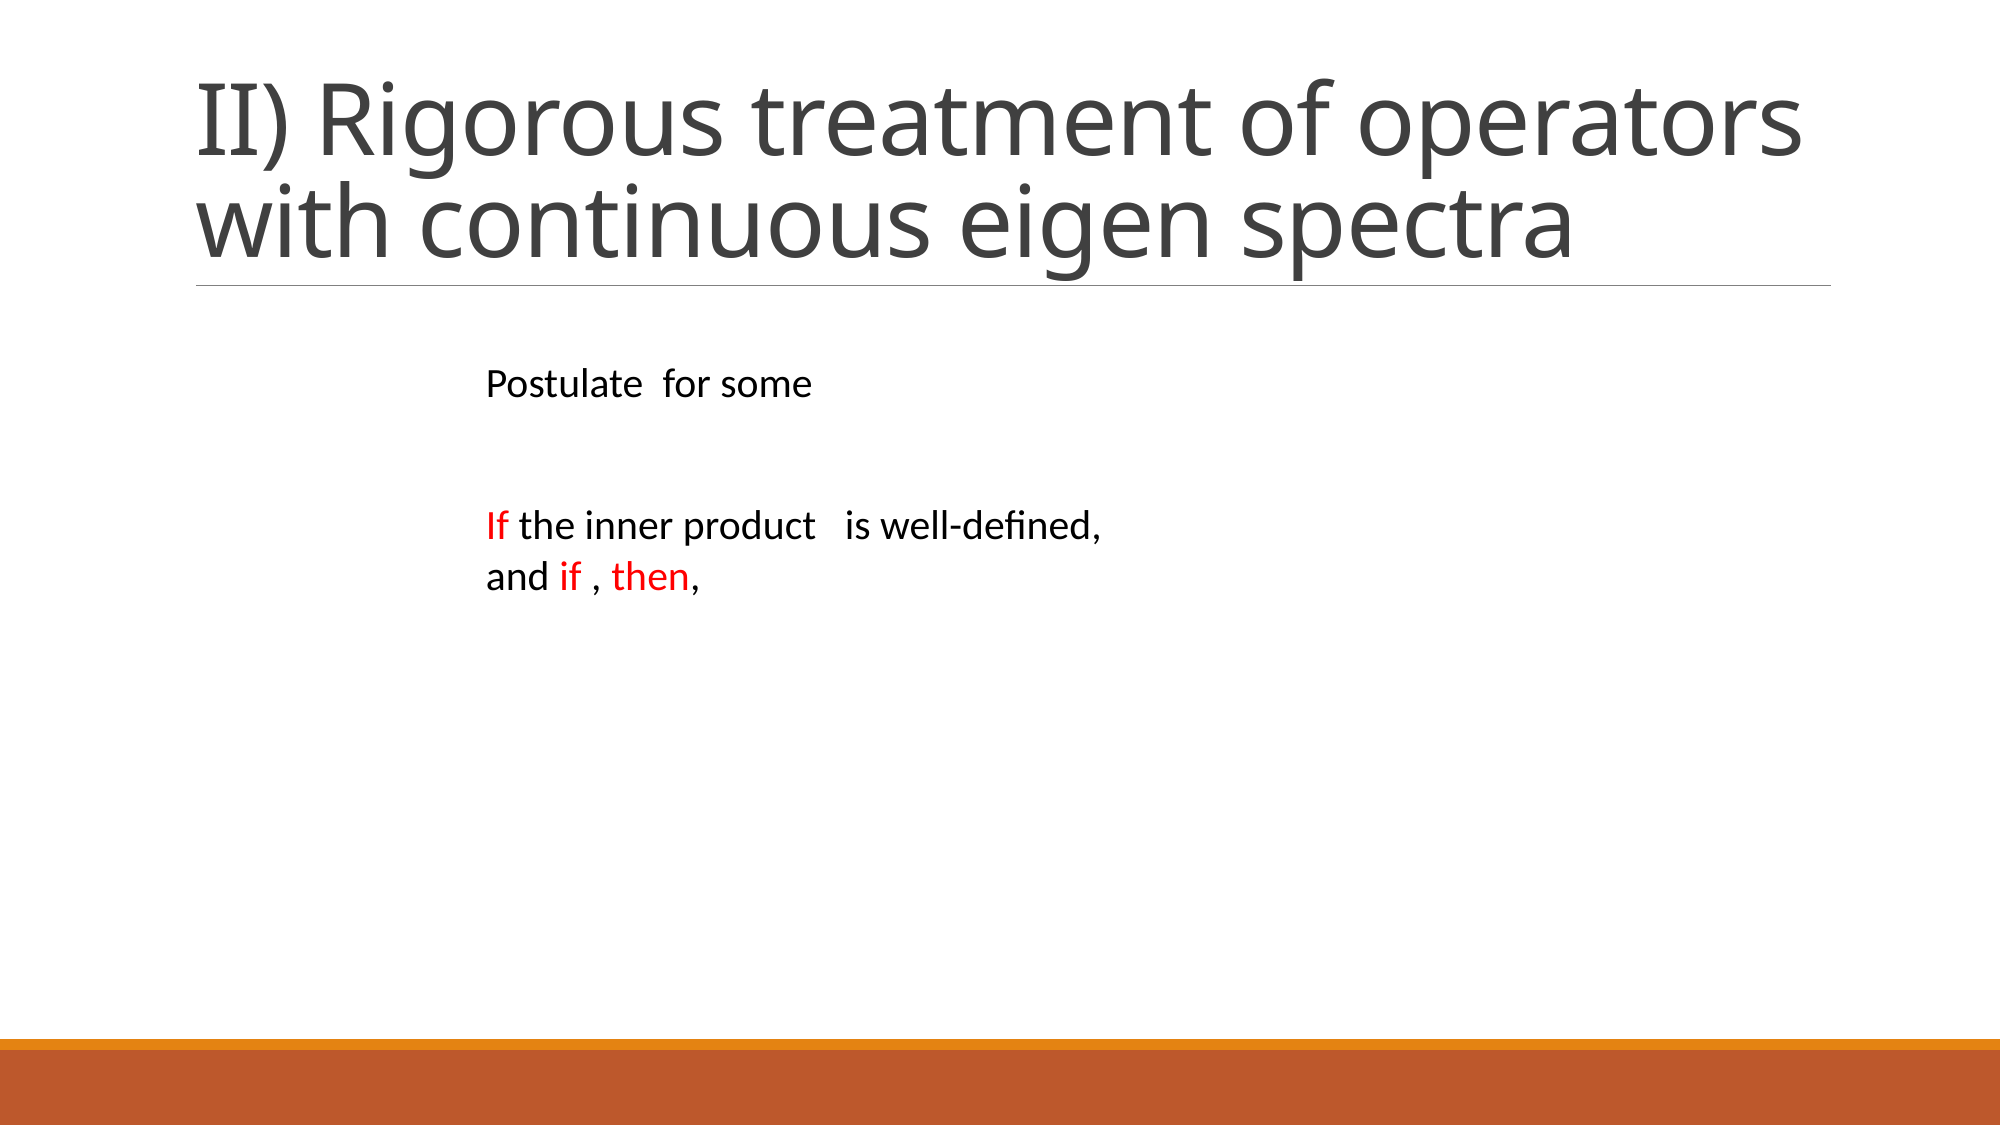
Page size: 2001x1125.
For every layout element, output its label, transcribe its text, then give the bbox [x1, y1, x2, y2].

title II) Rigorous treatment of operators with continuous eigen spectra [180, 47, 1830, 285]
